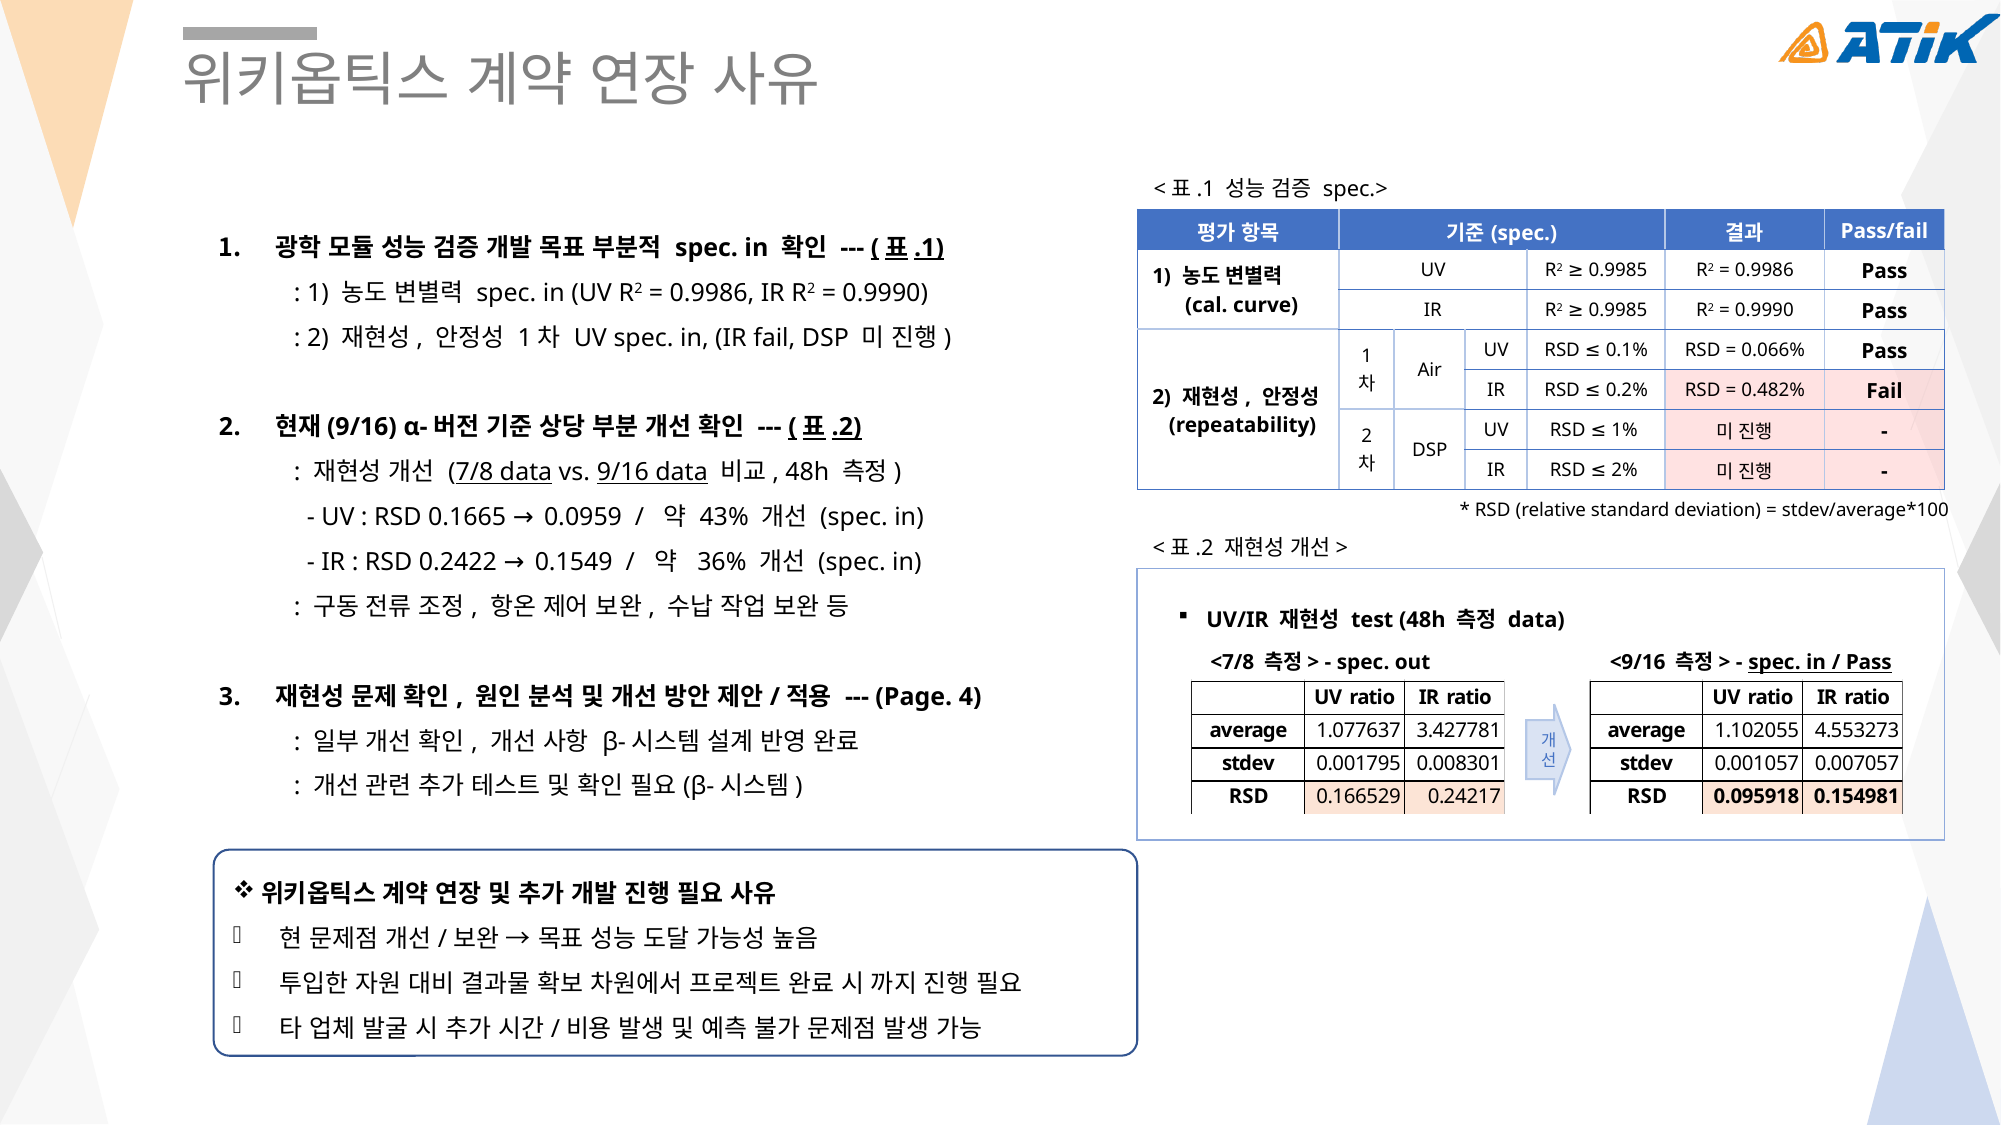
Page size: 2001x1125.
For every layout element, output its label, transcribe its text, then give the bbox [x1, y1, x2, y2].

table_cell Pass [1825, 250, 1944, 289]
table_header Pass/fail [1825, 210, 1944, 249]
text_box 광학 모듈 성능 검증 개발 목표 부분적 spec. in 확인 --- (표.1) : 1) 농도 변별력 spec. in (UV R2 = 0.9986, IR R2 = 0.9990) : 2) 재현성, 안정성 1차 UV spec. in, (IR fail, DSP 미 진행) 현재(9/16) α-버전 기준 상당 부분 개선 확인 --- (표.2) : 재현성 개선 (7/8 data vs. 9/16 data 비교, 48h 측정) - UV : RSD 0.1665 → 0.0959 / 약 43% 개선 (spec. in) - IR : RSD 0.2422 → 0.1549 / 약 36% 개선 (spec. in) : 구동 전류 조정, 항온 제어 보완, 수납 작업 보완 등 재현성 문제 확인, 원인 분석 및 개선 방안 제안/적용 --- (Page. 4) : 일부 개선 확인, 개선 사항 β-시스템 설계 반영 완료 : 개선 관련 추가 테스트 및 확인 필요(β-시스템) [204, 208, 997, 808]
table_cell R2 ≥ 0.9985 [1528, 290, 1664, 329]
table_cell 미 진행 [1666, 410, 1824, 449]
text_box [1163, 598, 1913, 815]
table_cell - [1825, 410, 1944, 449]
table_cell UV [1466, 330, 1526, 369]
table_cell IR [1466, 450, 1526, 489]
table_cell RSD ≤ 2% [1528, 450, 1664, 489]
table_cell UV [1466, 410, 1526, 449]
table_cell RSD ≤ 0.1% [1528, 330, 1664, 369]
table_cell 2) 재현성, 안정성 (repeatability) [1138, 330, 1338, 489]
picture [1778, 13, 2001, 63]
table_cell R2 = 0.9990 [1666, 290, 1824, 329]
table_header 평가 항목 [1138, 210, 1338, 249]
table_cell UV [1340, 250, 1526, 289]
table_cell RSD ≤ 1% [1528, 410, 1664, 449]
table_cell IR [1466, 370, 1526, 409]
table_cell 미 진행 [1666, 450, 1824, 489]
table_cell IR [1340, 290, 1526, 329]
table_cell - [1825, 450, 1944, 489]
table_cell Fail [1825, 370, 1944, 409]
table_cell DSP [1395, 410, 1464, 489]
table_cell Pass [1825, 330, 1944, 369]
text_box <표.1 성능 검증 spec.> [1138, 167, 1403, 208]
table_header 기준(spec.) [1340, 210, 1664, 249]
text_box 위키옵틱스 계약 연장 및 추가 개발 진행 필요 사유 현 문제점 개선/보완 → 목표 성능 도달 가능성 높음 투입한 자원 대비 결과물 확보 차원에서 프로젝트 완료 시 까지 진행 필요 타 업체 발굴 시 추가 시간/비용 발생 및 예측 불가 문제점 발생 가능 [212, 848, 1139, 1057]
text_box * RSD (relative standard deviation) = stdev/average*100 [1444, 489, 1974, 528]
text_box 위키옵틱스 계약 연장 사유 [167, 34, 1478, 120]
text_box <표.2 재현성 개선> [1137, 526, 1364, 568]
table_cell 2 차 [1340, 410, 1393, 489]
table_cell 1 차 [1340, 330, 1393, 408]
table_cell R2 = 0.9986 [1666, 250, 1824, 289]
table_header 결과 [1666, 210, 1824, 249]
table_cell RSD ≤ 0.2% [1528, 370, 1664, 409]
table_cell R2 ≥ 0.9985 [1528, 250, 1664, 289]
text_box [1136, 567, 1946, 841]
table_cell Pass [1825, 290, 1944, 329]
table_cell 1) 농도 변별력 (cal. curve) [1138, 250, 1338, 328]
table_cell Air [1395, 330, 1464, 408]
table_cell RSD = 0.066% [1666, 330, 1824, 369]
table_cell RSD = 0.482% [1666, 370, 1824, 409]
